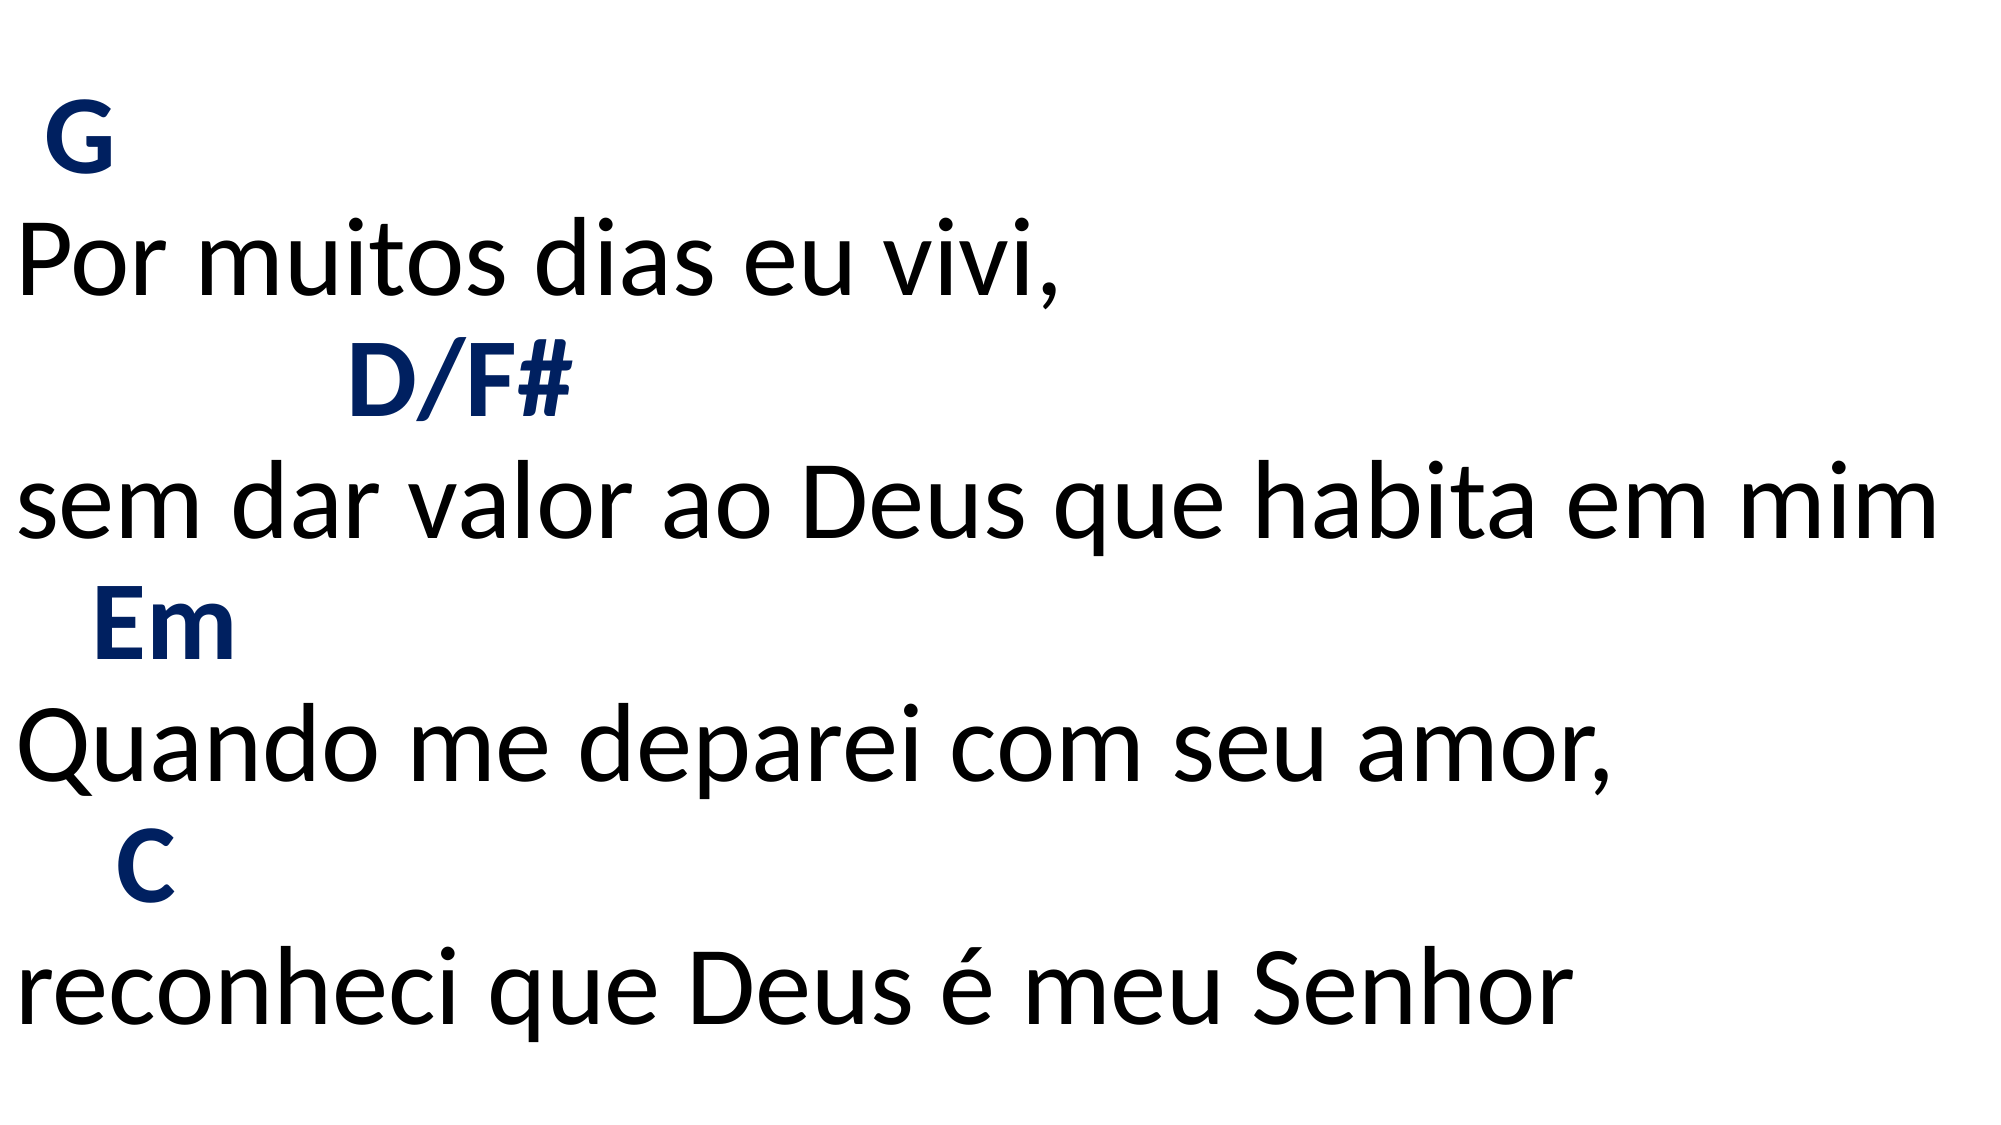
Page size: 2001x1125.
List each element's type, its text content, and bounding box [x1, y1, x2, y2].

title G Por muitos dias eu vivi, D/F# sem dar valor ao Deus que habita em mim Em Quando me deparei com seu amor, C reconheci que Deus é meu Senhor [0, 0, 2000, 1125]
